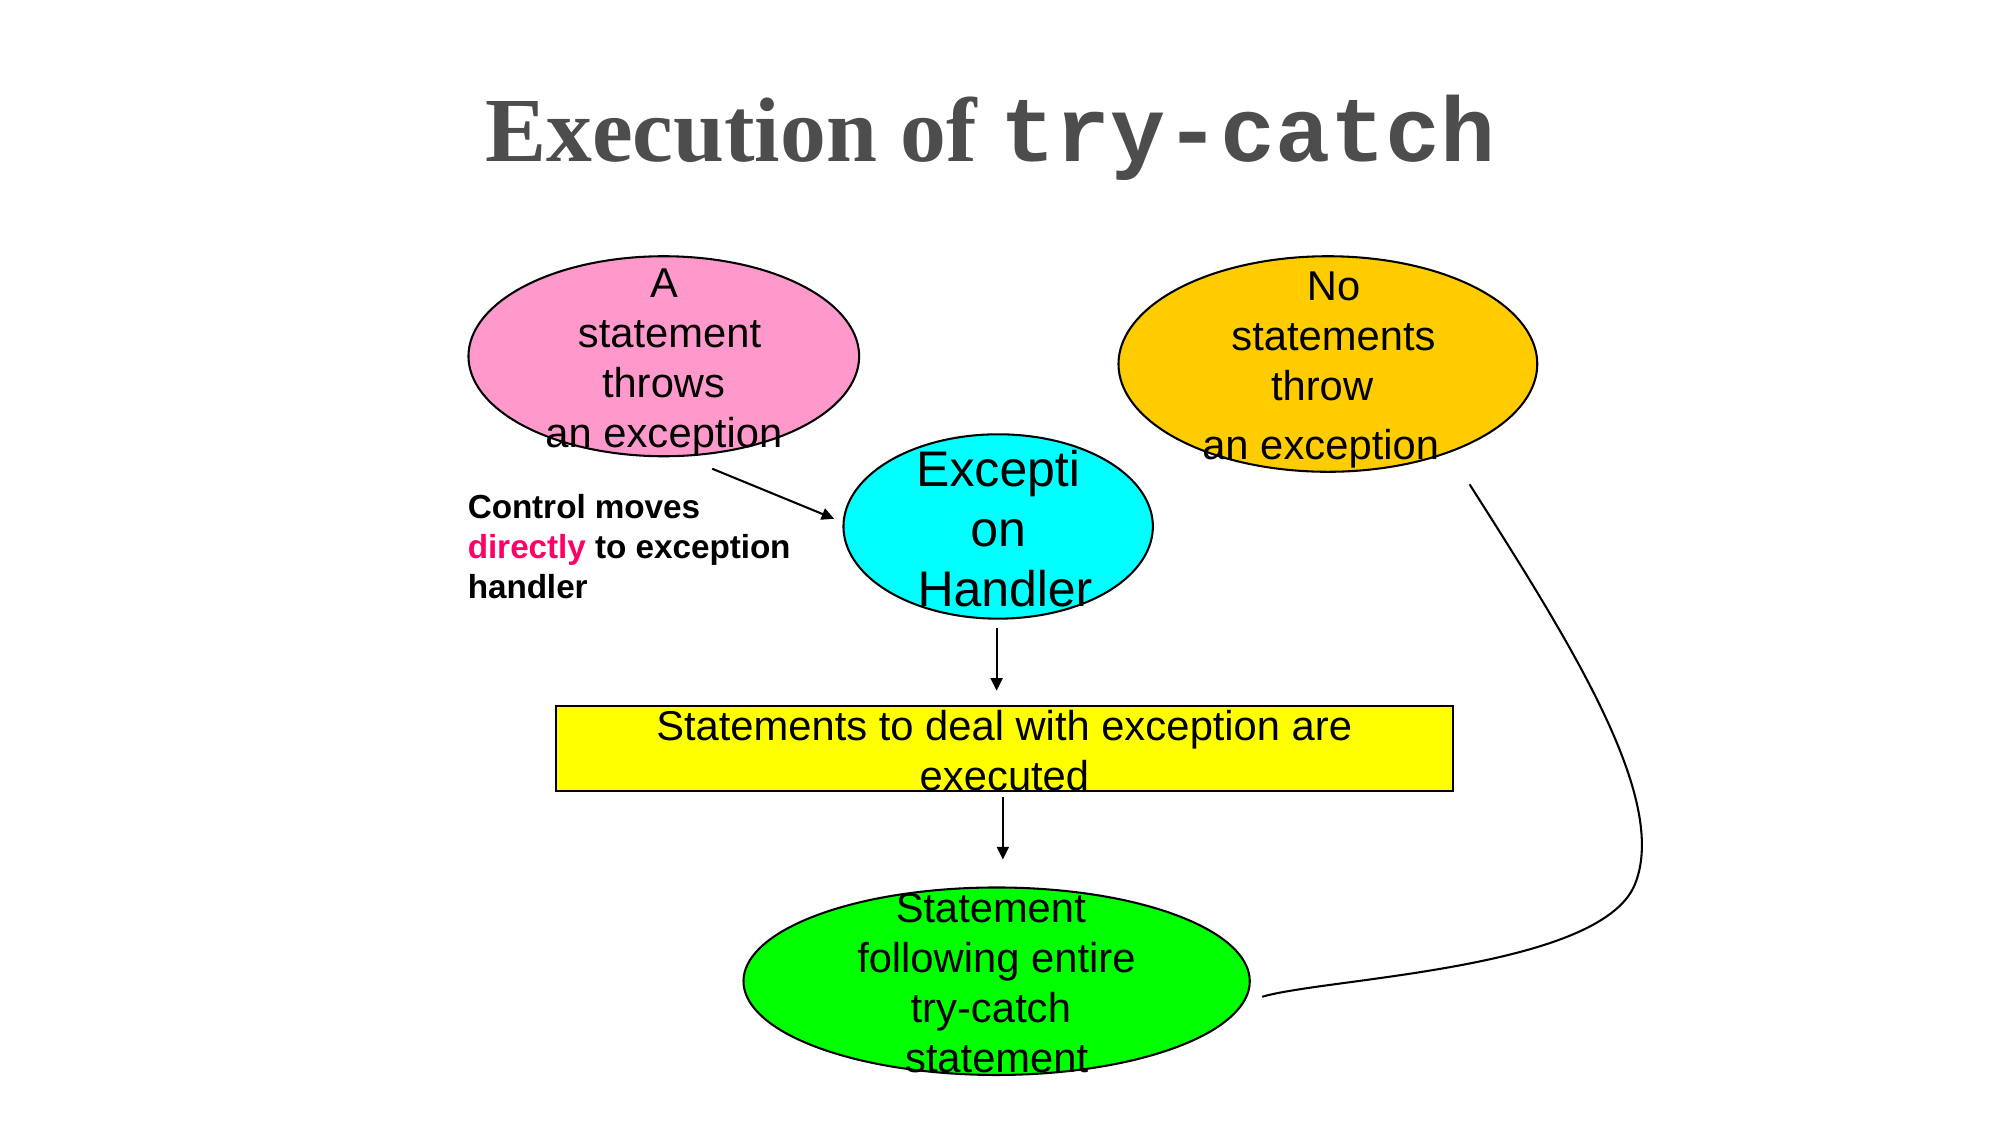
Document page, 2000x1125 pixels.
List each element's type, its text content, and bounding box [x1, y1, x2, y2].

title Execution of try-catch [346, 0, 1635, 188]
text_box Statements to deal with exception are executed [556, 706, 1379, 791]
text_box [711, 468, 835, 520]
text_box Exception Handler [843, 434, 1153, 619]
text_box Control moves directly to exception handler [452, 478, 825, 614]
text_box Statement following entire try-catch statement [743, 887, 1250, 1075]
text_box [1262, 484, 1642, 997]
text_box A statement throws an exception [468, 256, 860, 457]
text_box No statements throw an exception [1118, 256, 1538, 472]
